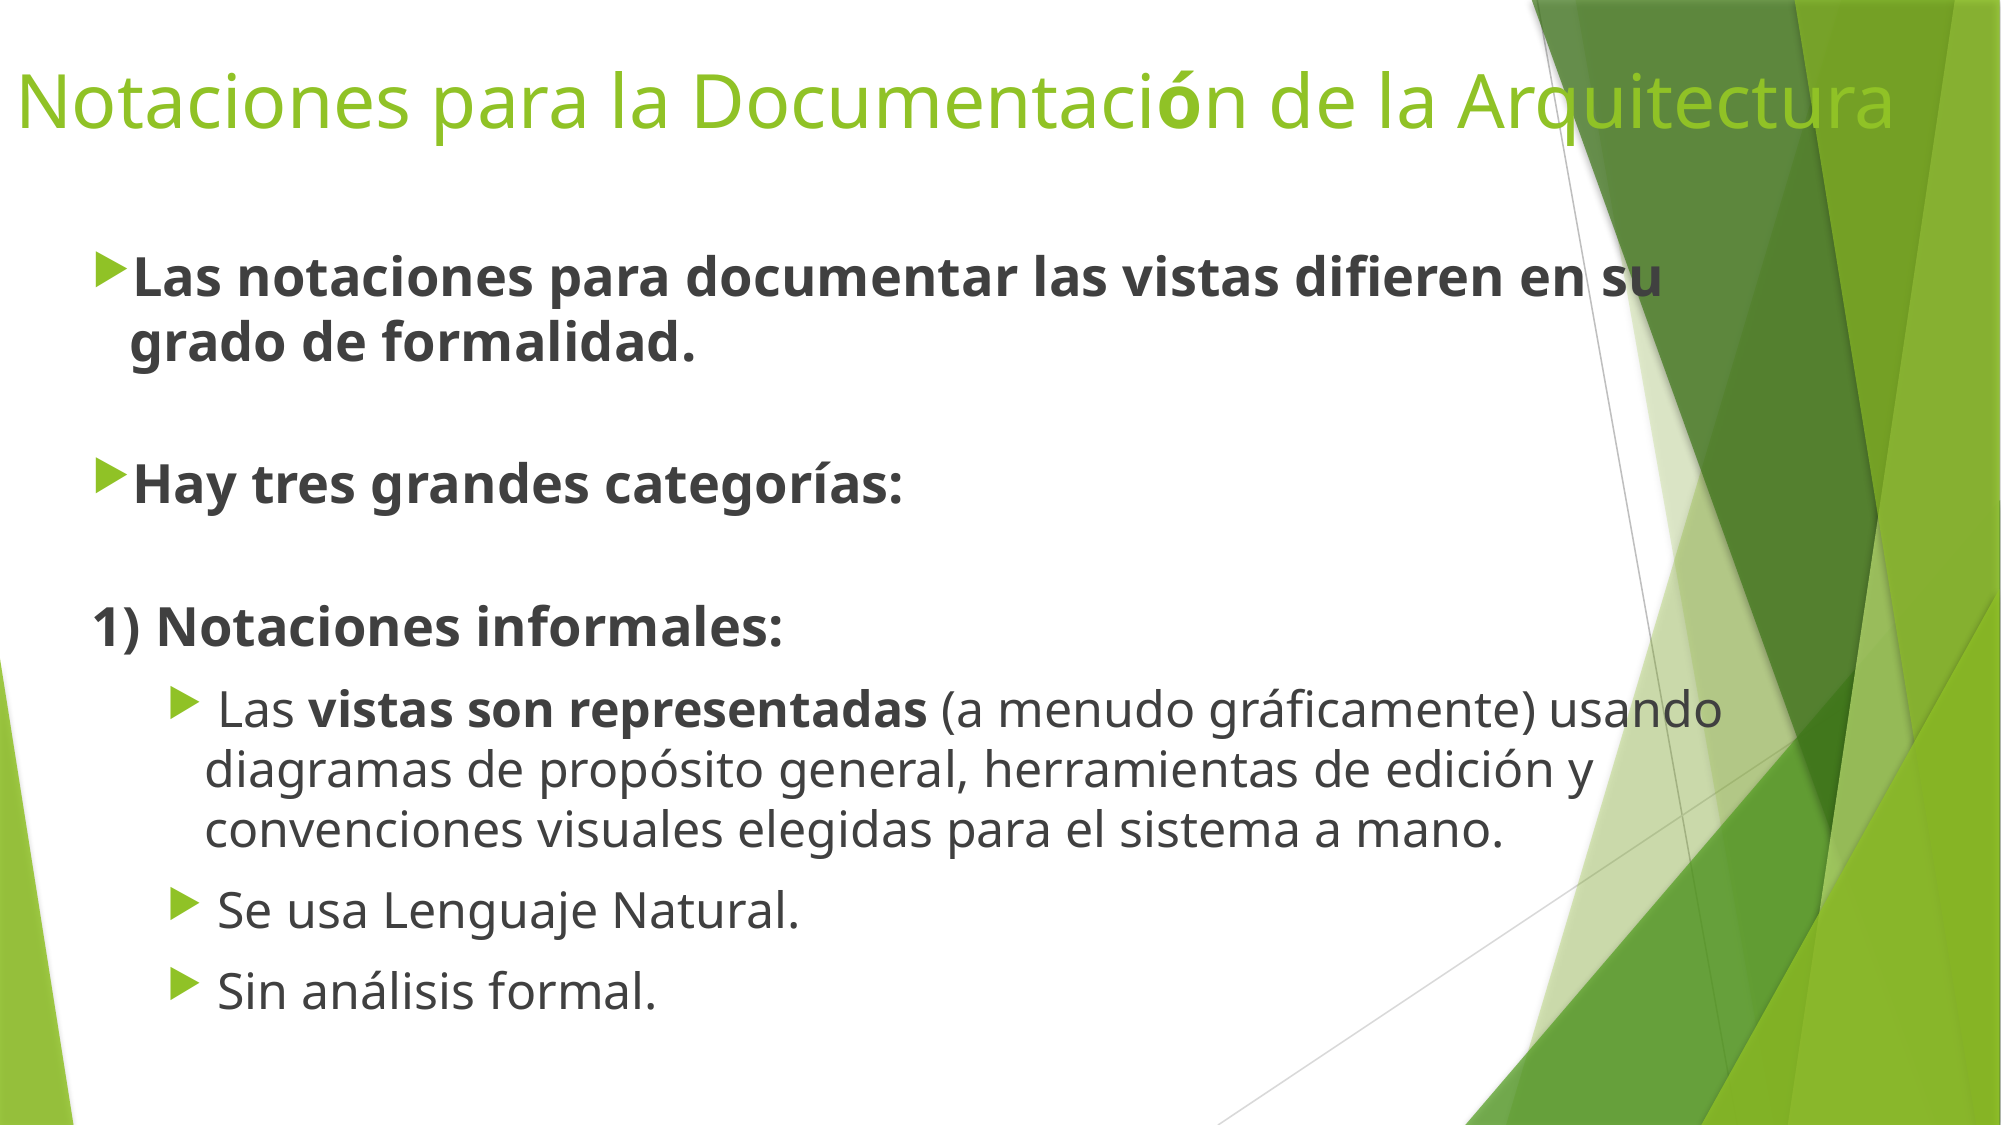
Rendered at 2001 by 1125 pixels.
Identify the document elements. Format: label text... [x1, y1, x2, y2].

list Las notaciones para documentar las vistas difieren en su grado de formalidad. Hay tres grandes categorías: 1) Notaciones informales: Las vistas son representadas (a menudo gráficamente) usando diagramas de propósito general, herramientas de edición y convenciones visuales elegidas para el sistema a mano. Se usa Lenguaje Natural. Sin análisis formal. [0, 234, 1820, 1125]
title Notaciones para la Documentación de la Arquitectura [0, 46, 2000, 317]
